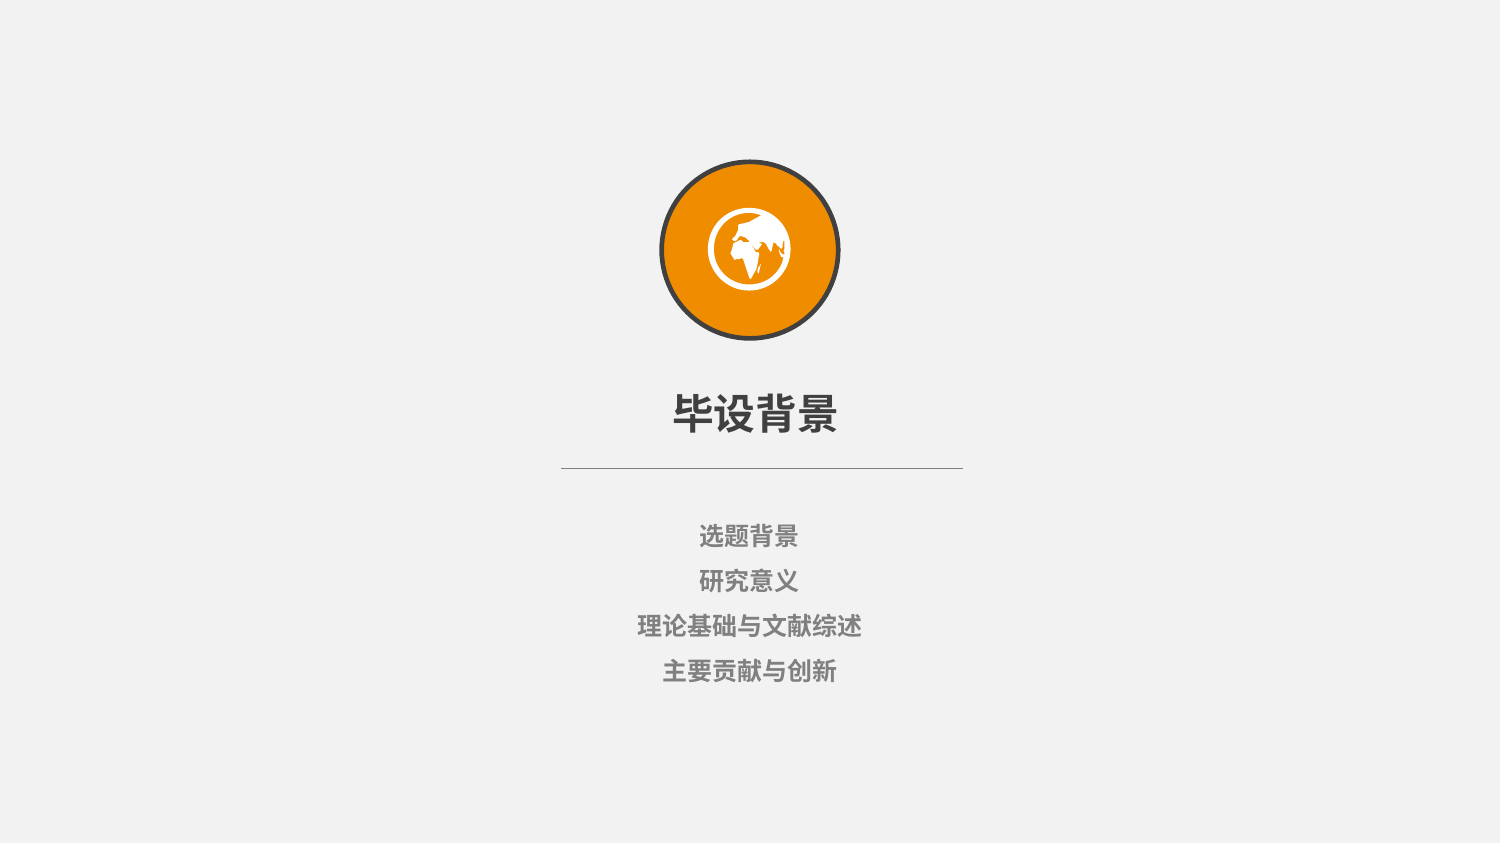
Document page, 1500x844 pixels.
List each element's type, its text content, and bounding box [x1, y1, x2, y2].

text_box 毕设背景 [657, 380, 854, 445]
text_box [707, 207, 791, 291]
text_box [659, 159, 841, 341]
text_box 选题背景 研究意义 理论基础与文献综述 主要贡献与创新 [622, 498, 878, 693]
